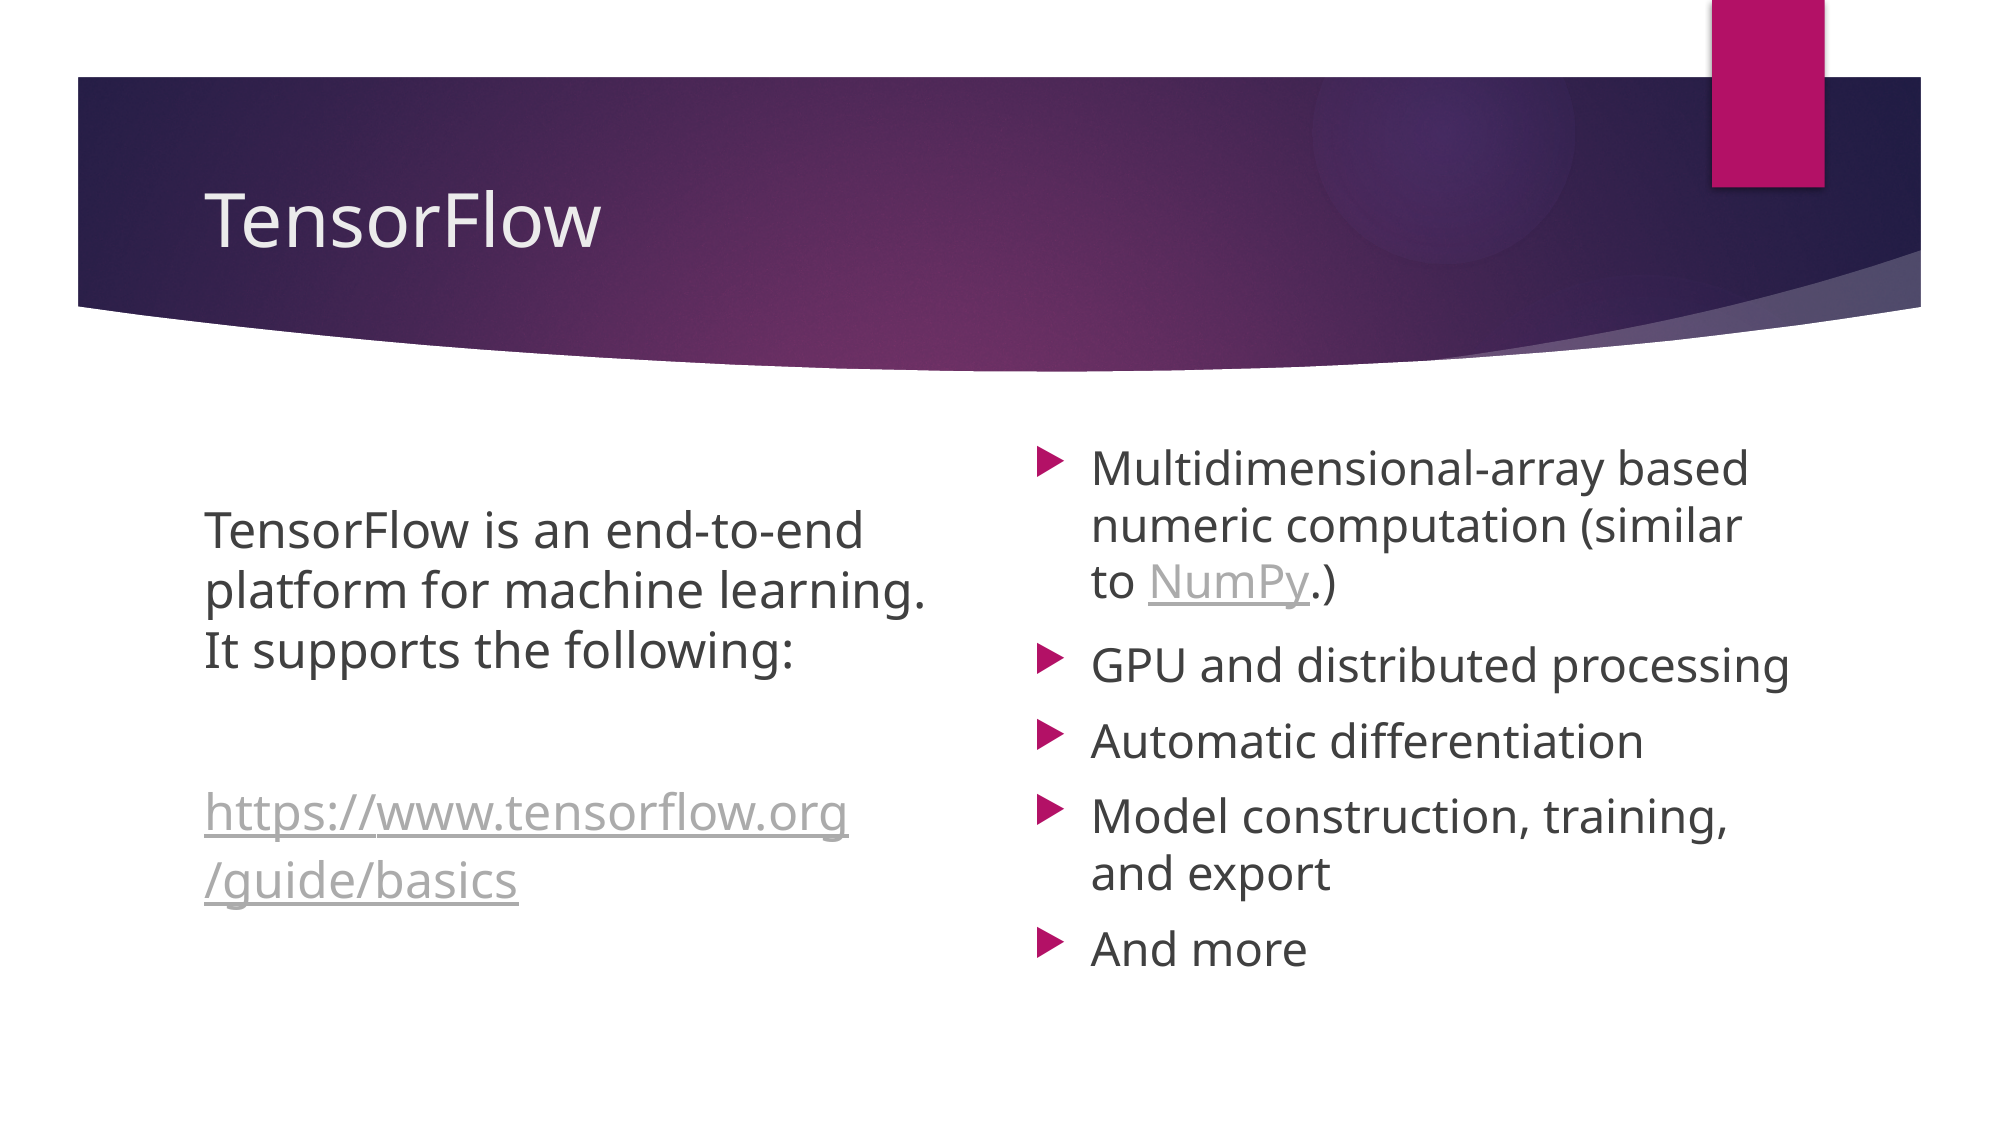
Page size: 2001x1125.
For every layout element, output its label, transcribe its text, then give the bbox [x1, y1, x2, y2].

list TensorFlow is an end-to-end platform for machine learning. It supports the following: https://www.tensorflow.org/guide/basics [189, 427, 981, 988]
list Multidimensional-array based numeric computation (similar to NumPy.) GPU and distributed processing Automatic differentiation Model construction, training, and export And more [1018, 427, 1810, 988]
title TensorFlow [189, 159, 1627, 276]
